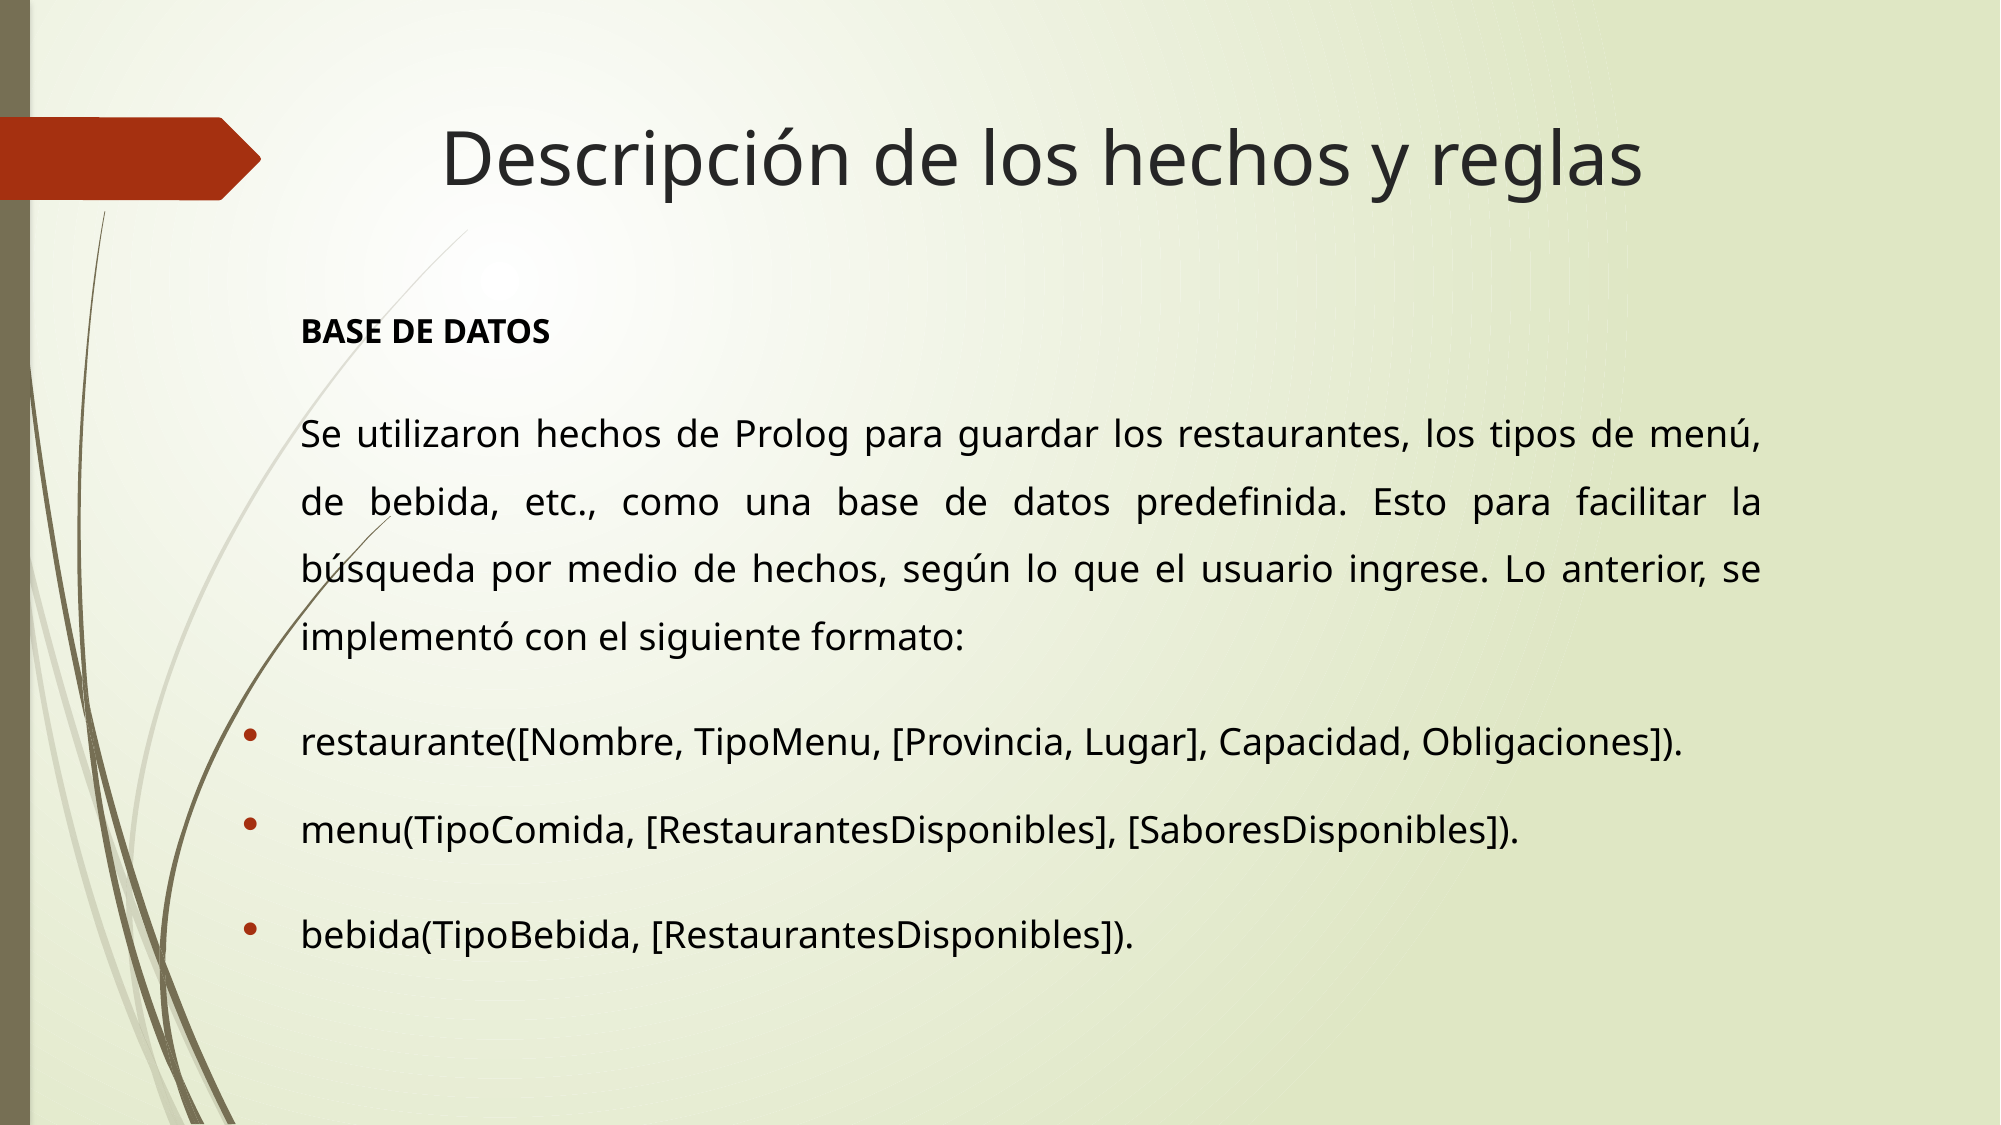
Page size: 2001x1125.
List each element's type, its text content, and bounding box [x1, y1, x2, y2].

list BASE DE DATOS Se utilizaron hechos de Prolog para guardar los restaurantes, los tipos de menú, de bebida, etc., como una base de datos predefinida. Esto para facilitar la búsqueda por medio de hechos, según lo que el usuario ingrese. Lo anterior, se implementó con el siguiente formato: restaurante([Nombre, TipoMenu, [Provincia, Lugar], Capacidad, Obligaciones]). menu(TipoComida, [RestaurantesDisponibles], [SaboresDisponibles]). bebida(TipoBebida, [RestaurantesDisponibles]). [229, 282, 1779, 998]
title Descripción de los hechos y reglas [425, 102, 1888, 313]
